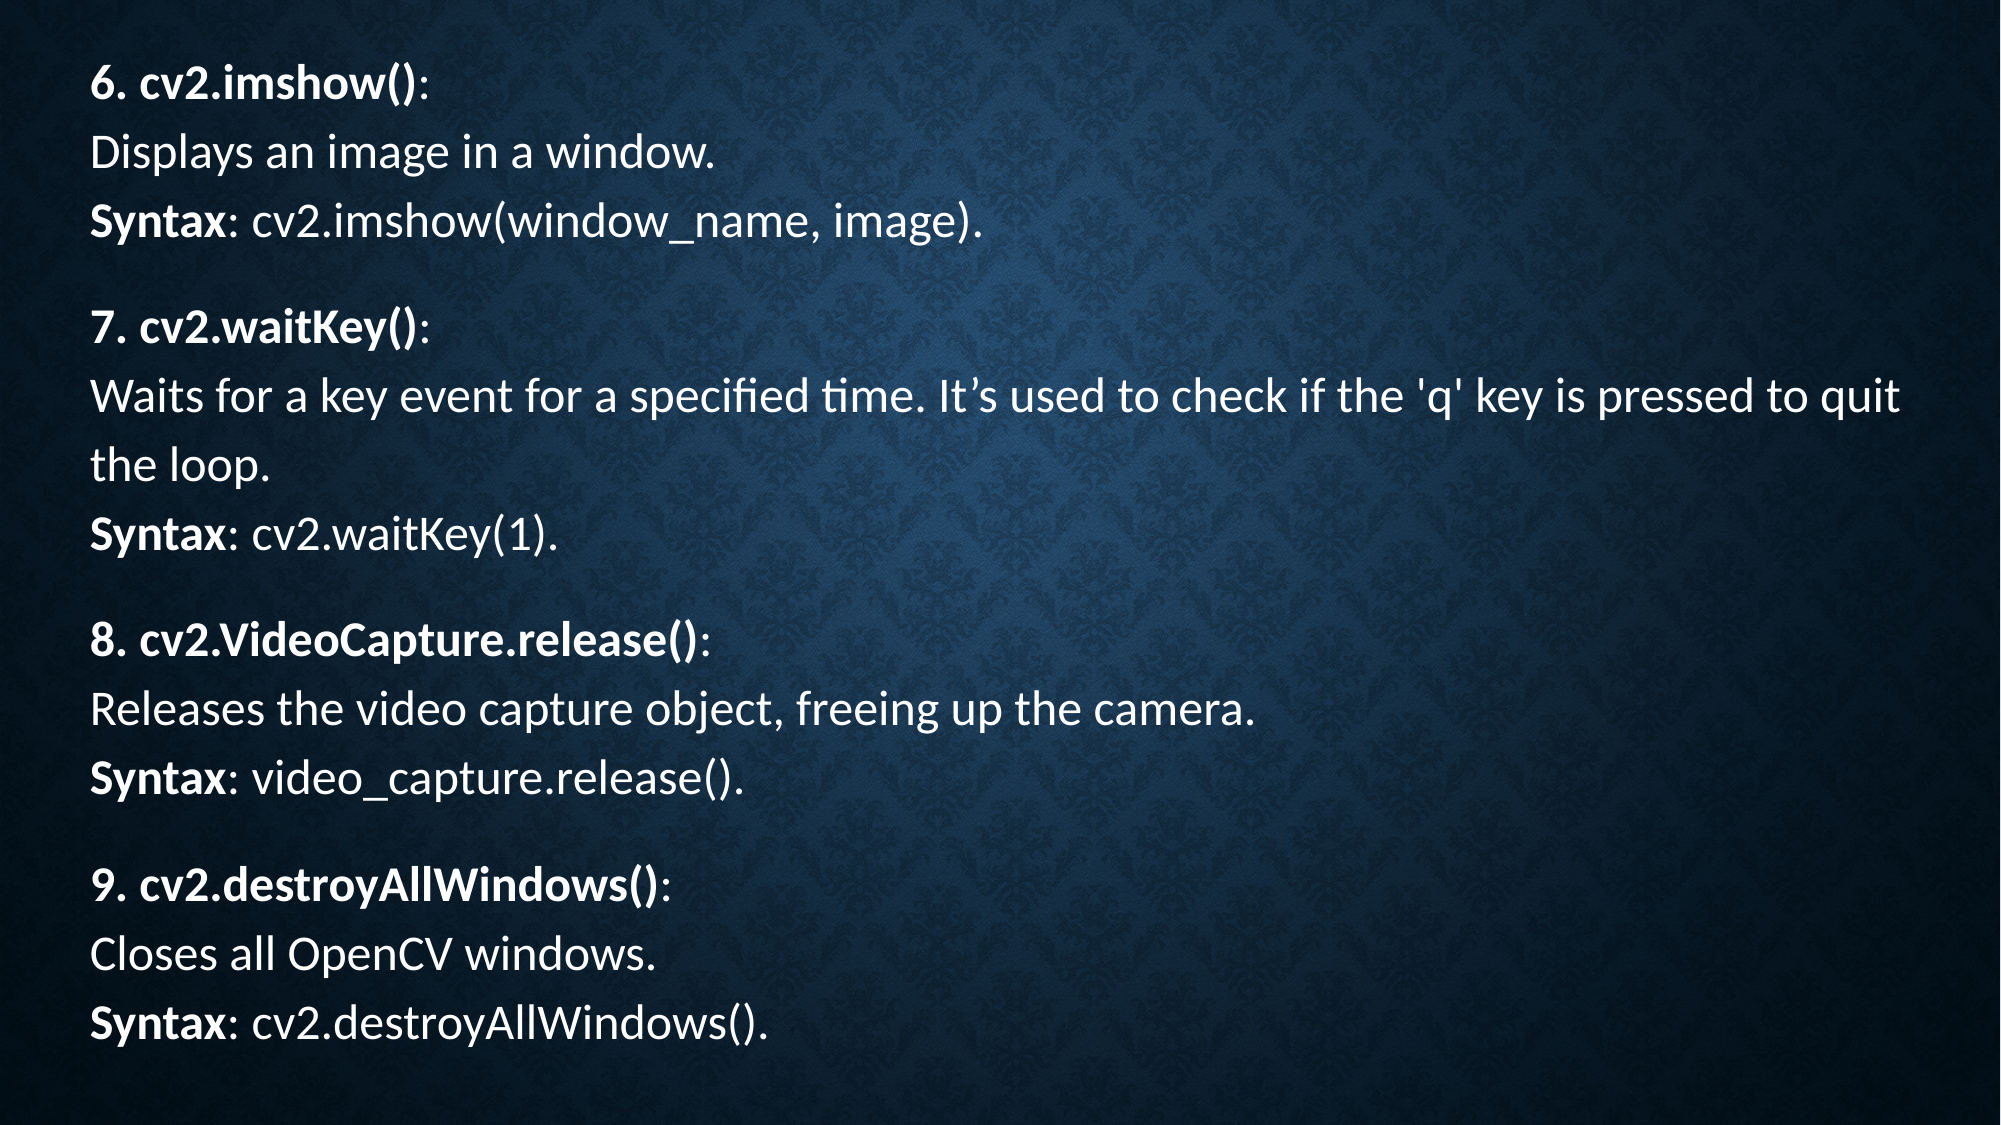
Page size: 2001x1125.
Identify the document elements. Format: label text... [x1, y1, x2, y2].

list 6. cv2.imshow(): Displays an image in a window. Syntax: cv2.imshow(window_name, image). 7. cv2.waitKey(): Waits for a key event for a specified time. It’s used to check if the 'q' key is pressed to quit the loop. Syntax: cv2.waitKey(1). 8. cv2.VideoCapture.release(): Releases the video capture object, freeing up the camera. Syntax: video_capture.release(). 9. cv2.destroyAllWindows(): Closes all OpenCV windows. Syntax: cv2.destroyAllWindows(). [74, 32, 1959, 1093]
